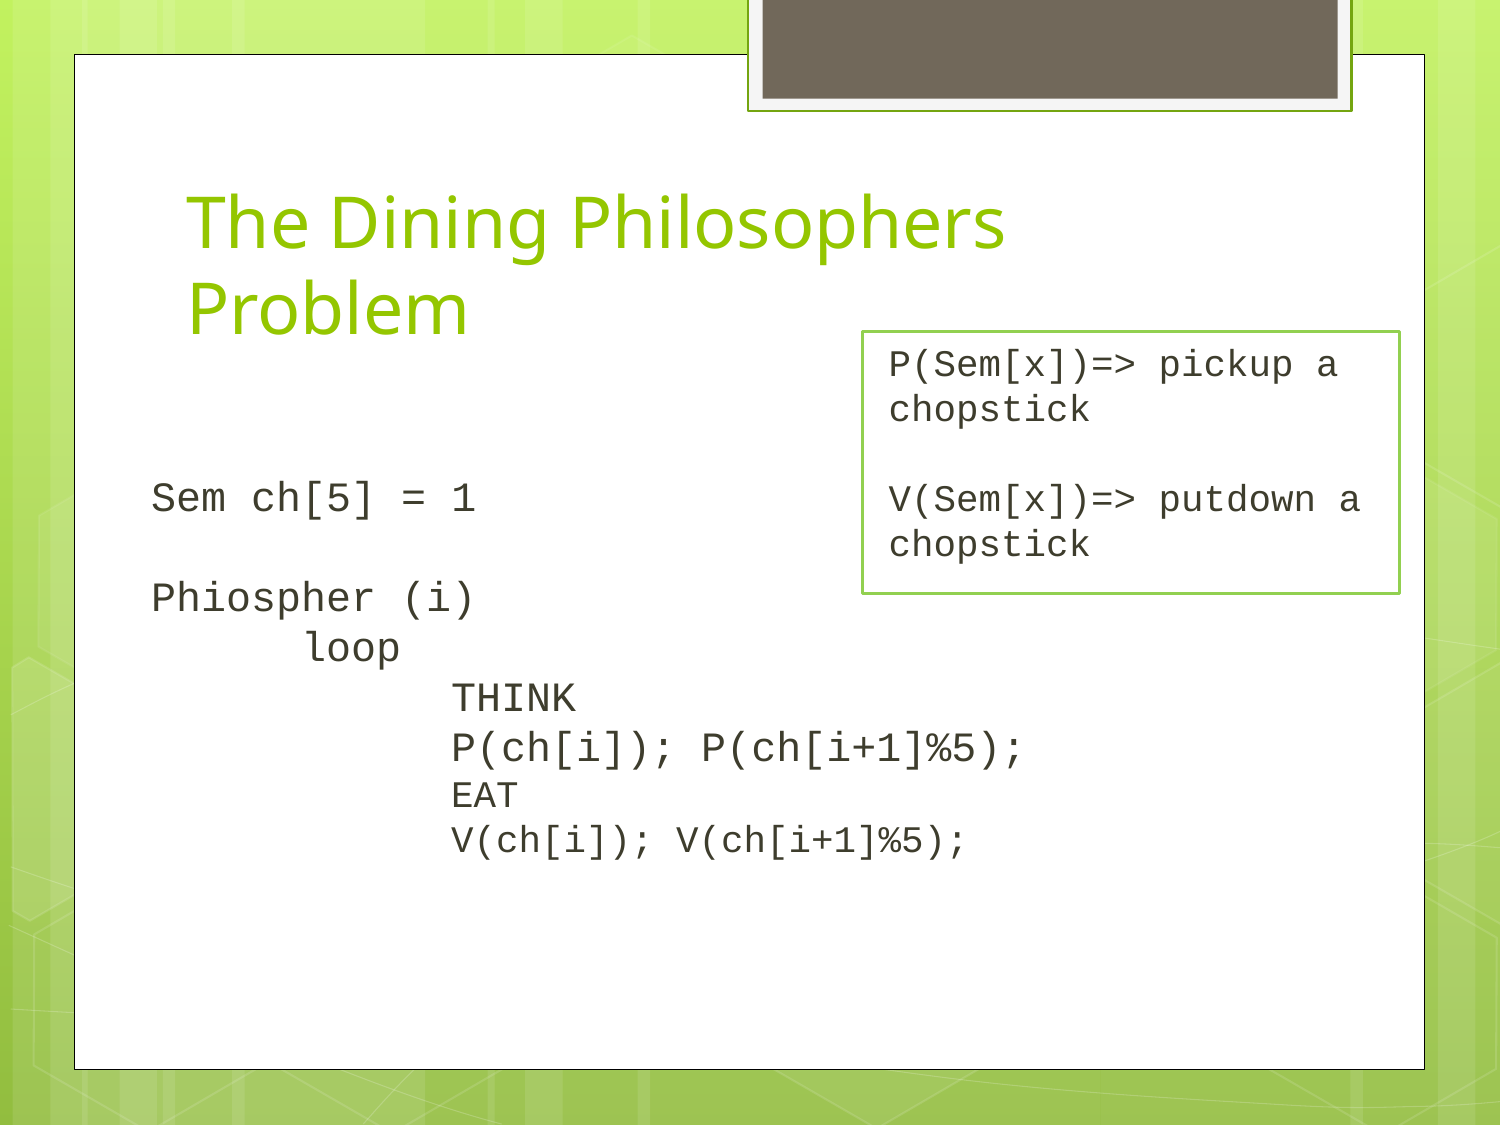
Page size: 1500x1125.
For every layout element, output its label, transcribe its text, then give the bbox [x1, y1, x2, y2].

text_box P(Sem[x])=> pickup a chopstick V(Sem[x])=> putdown a chopstick [862, 331, 1400, 594]
text_box Sem ch[5] = 1 Phiospher (i) loop THINK P(ch[i]); P(ch[i+1]%5); EAT V(ch[i]); V(ch[i+1]%5); [125, 462, 1150, 1063]
title The Dining Philosophers Problem [171, 168, 1324, 357]
